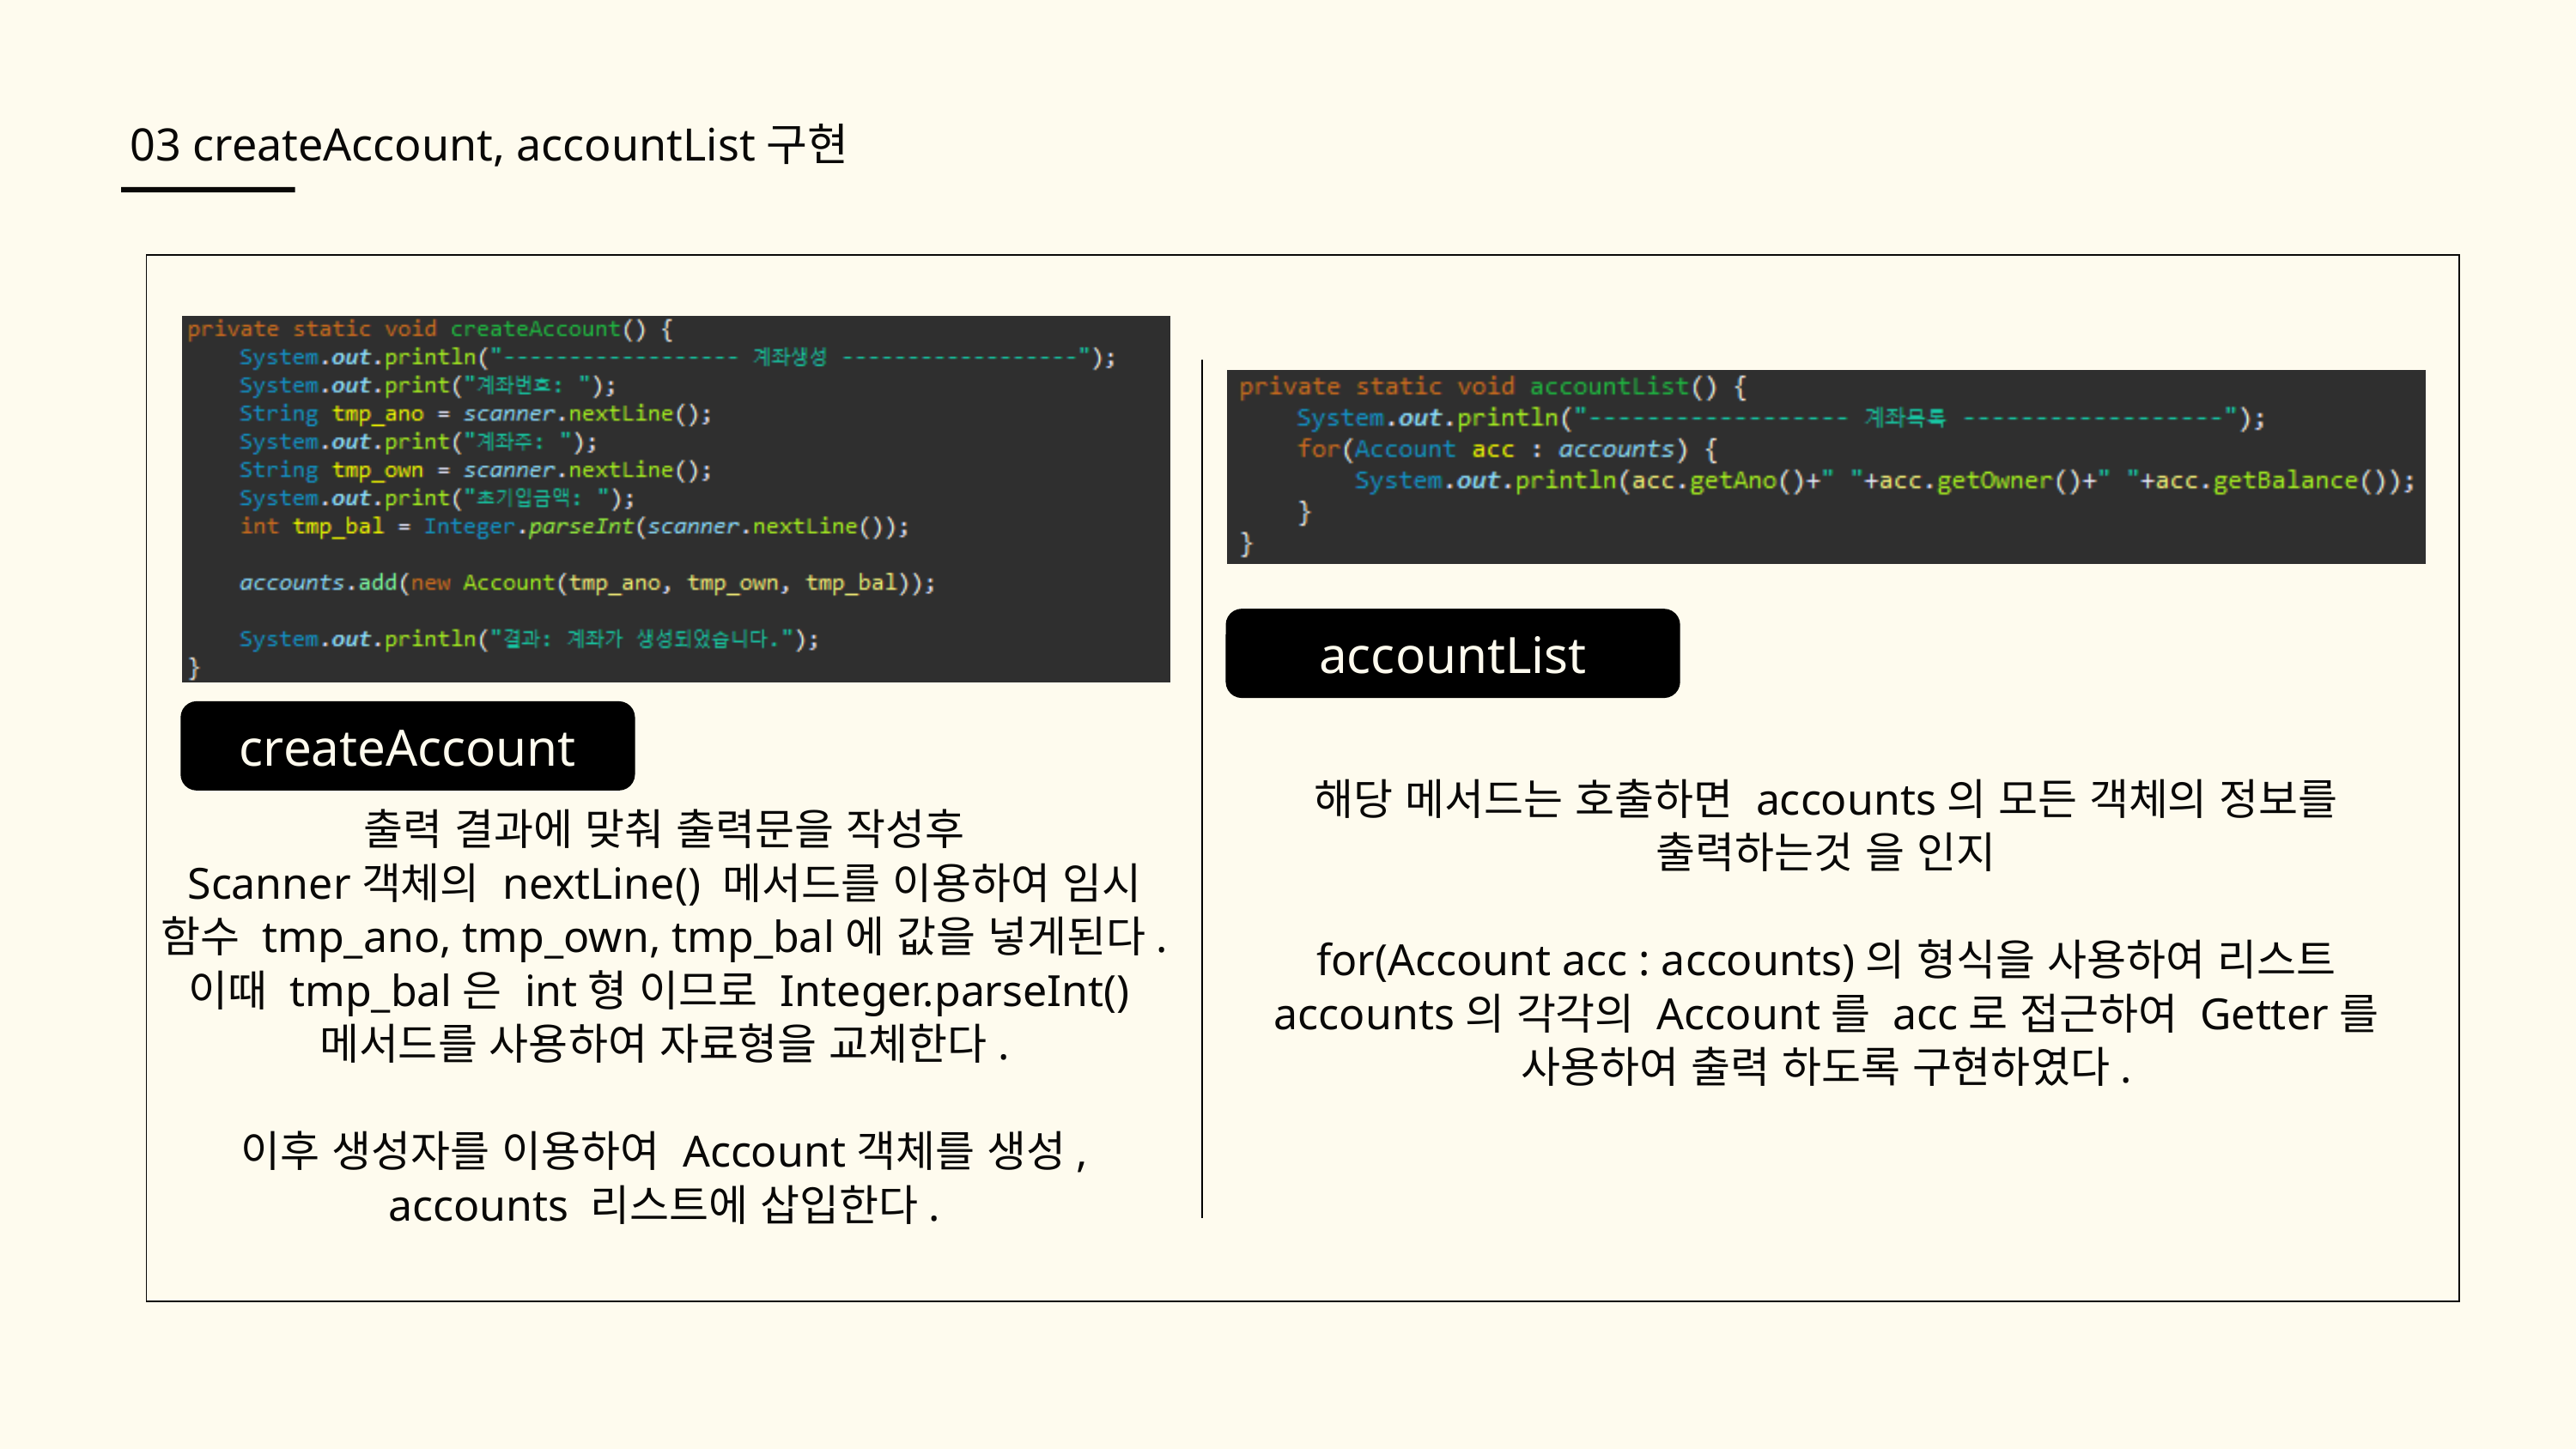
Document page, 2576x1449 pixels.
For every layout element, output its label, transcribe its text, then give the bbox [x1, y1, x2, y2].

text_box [146, 233, 2459, 1302]
picture [1226, 369, 2427, 564]
text_box 03 createAccount, accountList구현 [130, 107, 1170, 171]
picture [182, 316, 1170, 683]
